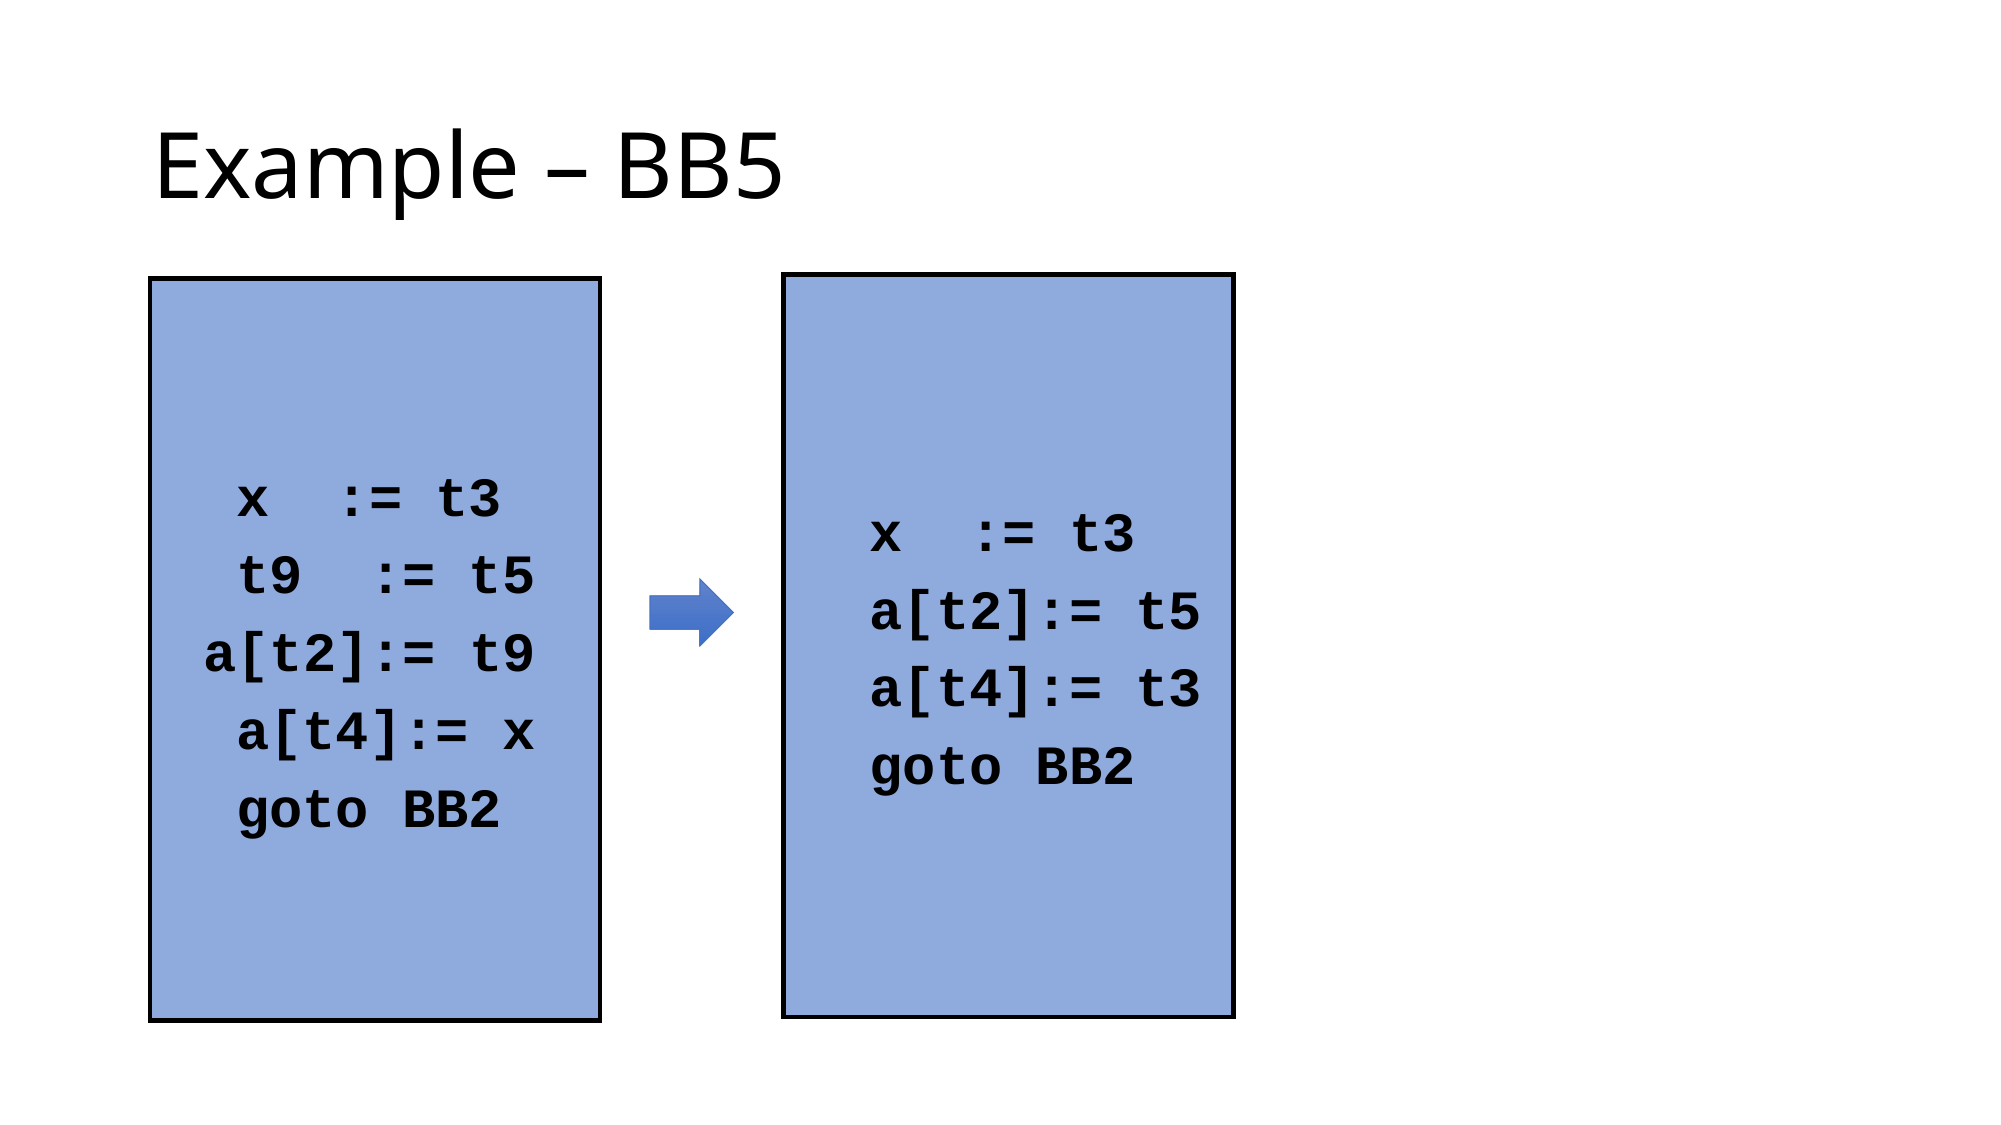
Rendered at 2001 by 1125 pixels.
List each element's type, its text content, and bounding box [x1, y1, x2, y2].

list x := t3 t9 := t5 a[t2]:= t9 a[t4]:= x goto BB2 [150, 278, 600, 1021]
text_box [649, 577, 735, 648]
title Example – BB5 [137, 59, 1863, 278]
text_box x := t3 a[t2]:= t5 a[t4]:= t3 goto BB2 [783, 274, 1234, 1017]
